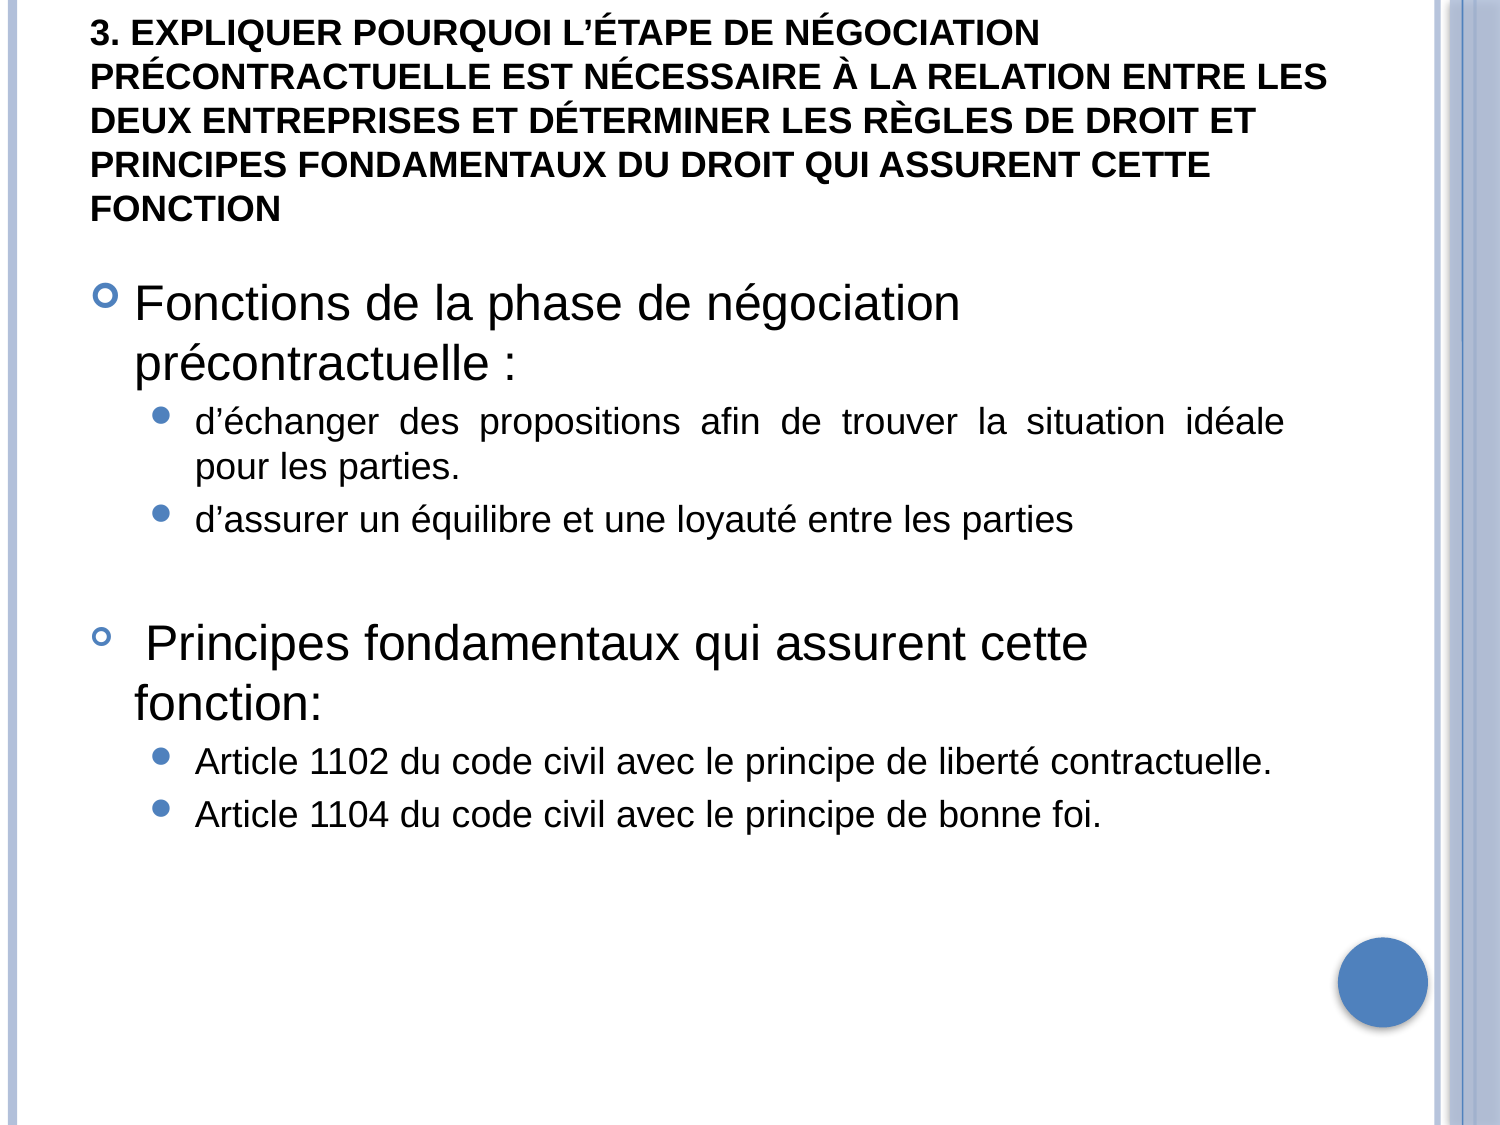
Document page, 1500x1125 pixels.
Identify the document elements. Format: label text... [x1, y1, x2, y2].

list Fonctions de la phase de négociation précontractuelle : d’échanger des propositions afin de trouver la situation idéale pour les parties. d’assurer un équilibre et une loyauté entre les parties Principes fondamentaux qui assurent cette fonction: Article 1102 du code civil avec le principe de liberté contractuelle. Article 1104 du code civil avec le principe de bonne foi. [75, 262, 1300, 1062]
title 3. Expliquer pourquoi l’étape de négociation précontractuelle est nécessaire à la relation entre les deux entreprises et déterminer les règles de droit et principes fondamentaux du droit qui assurent cette fonction [75, 0, 1388, 237]
